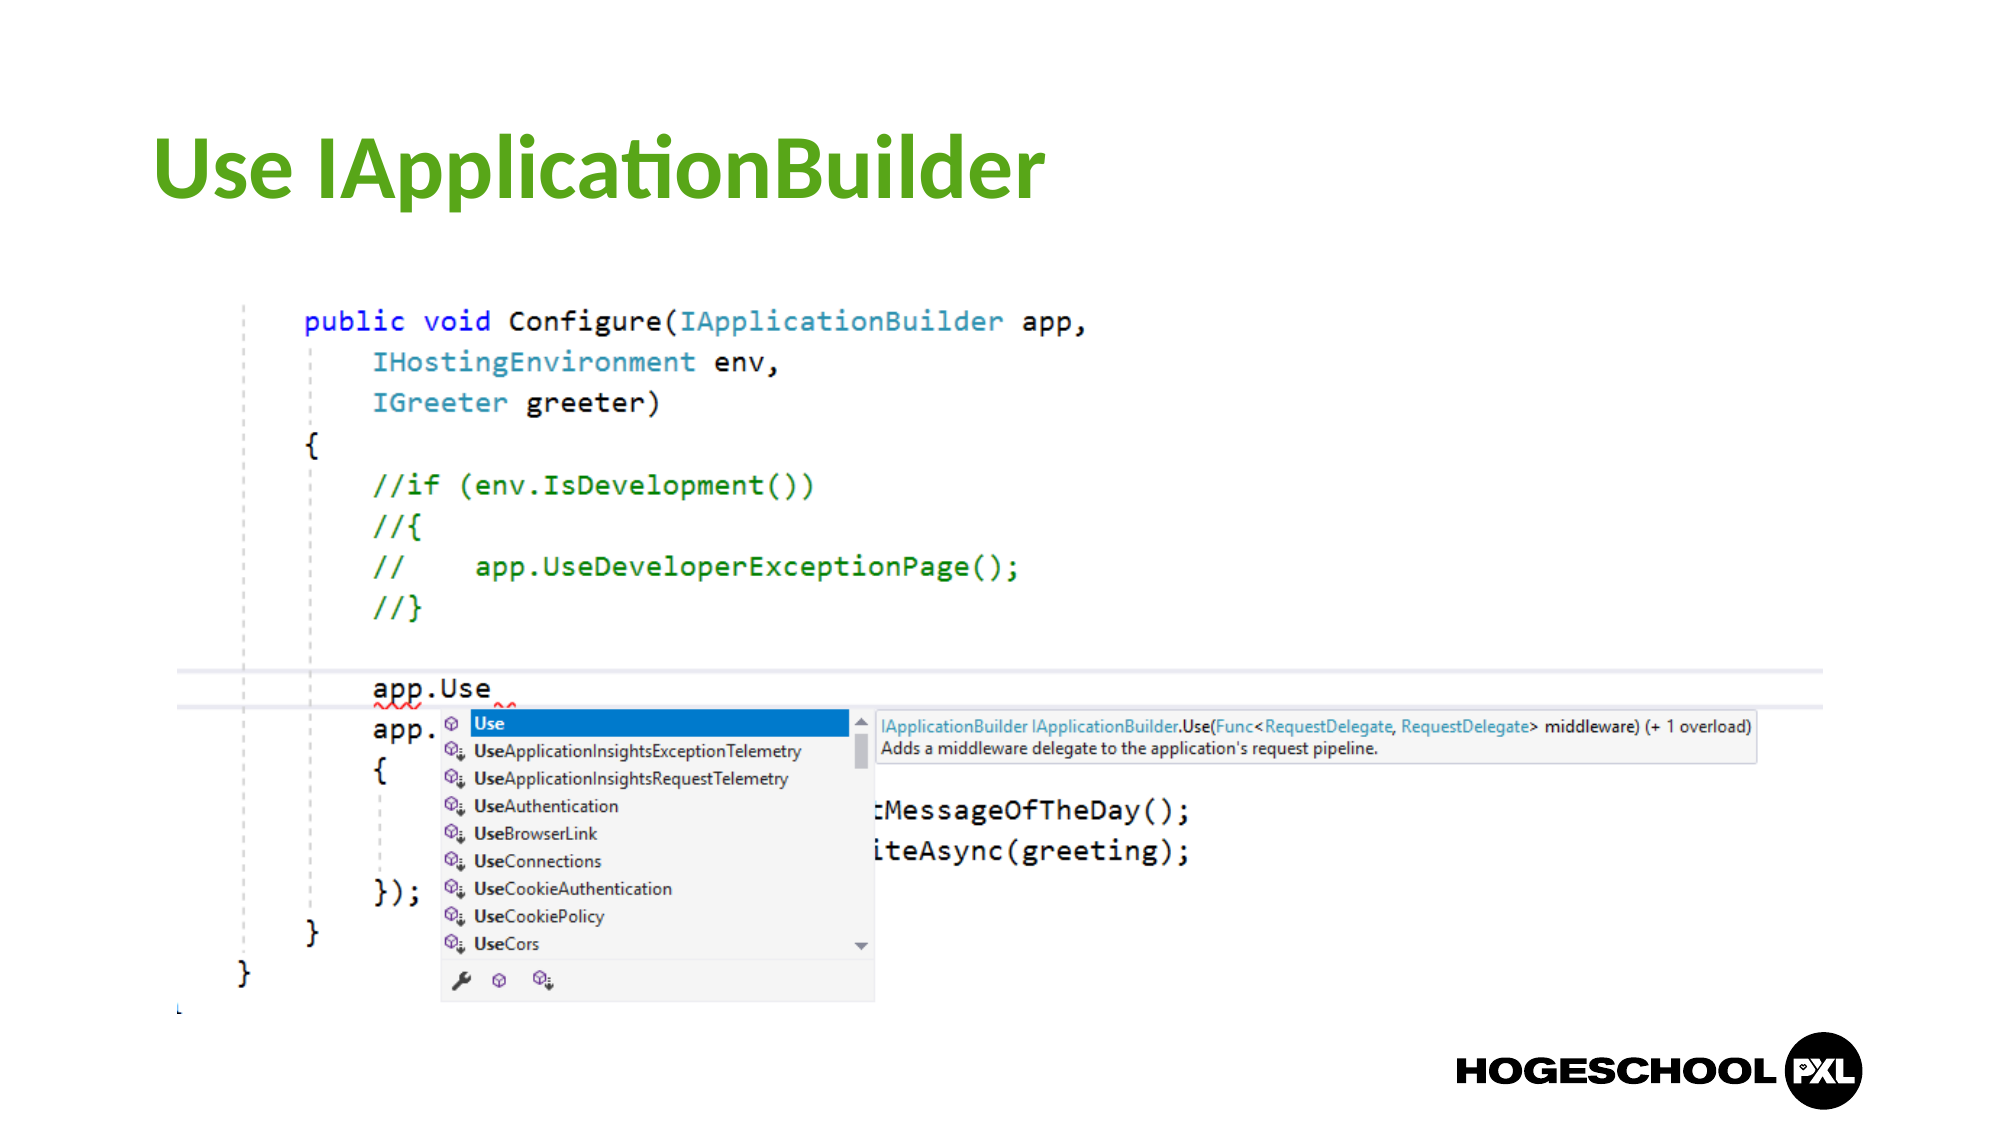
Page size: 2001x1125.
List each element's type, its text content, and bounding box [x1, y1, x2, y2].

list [177, 299, 1823, 1014]
title Use IApplicationBuilder [137, 59, 1863, 278]
